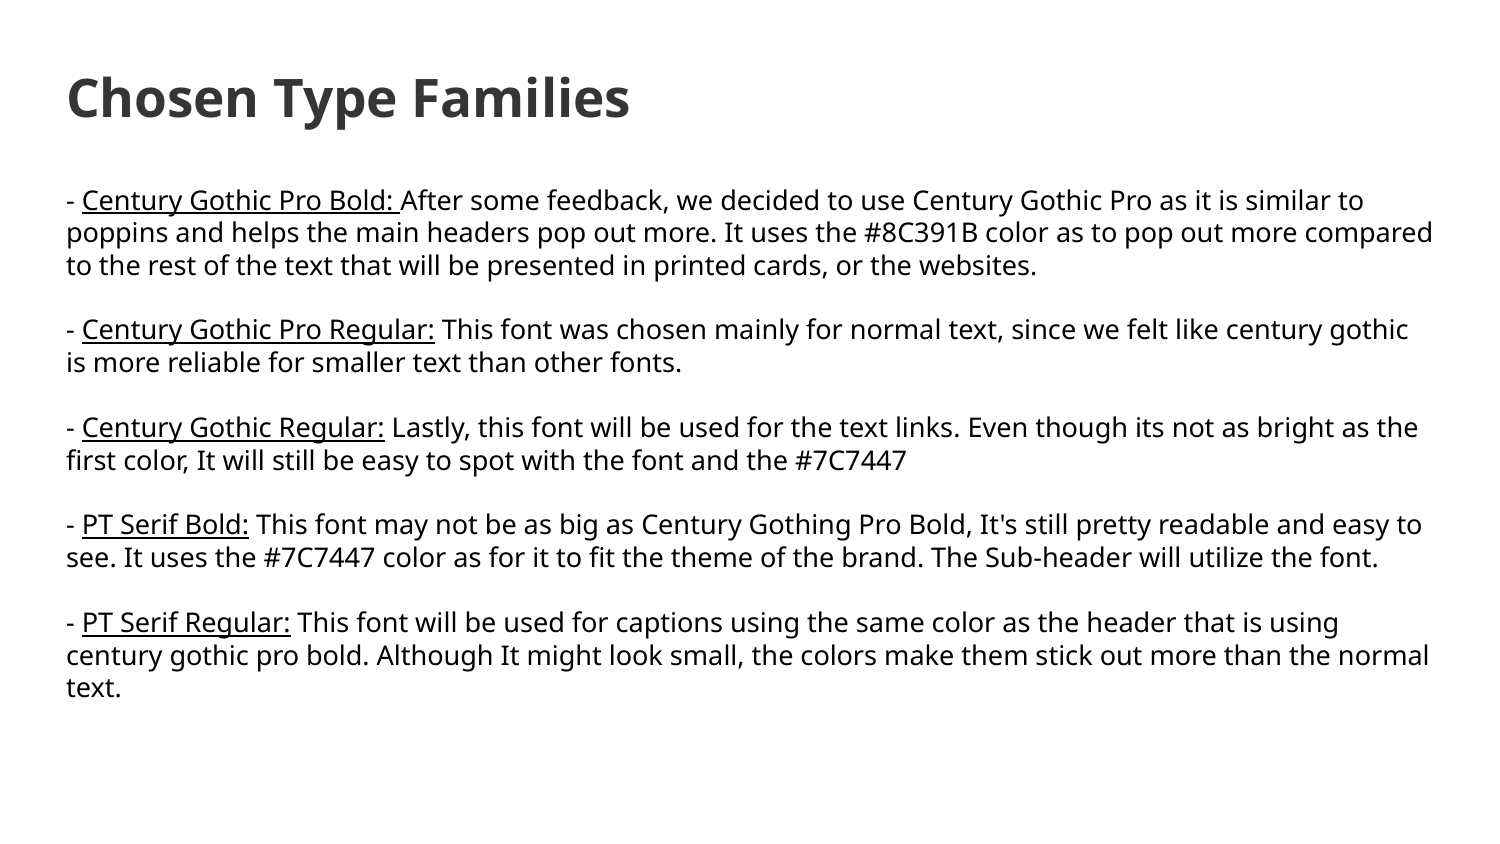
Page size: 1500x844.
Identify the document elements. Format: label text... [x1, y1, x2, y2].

title Chosen Type Families [51, 49, 1449, 144]
text_box - Century Gothic Pro Bold: After some feedback, we decided to use Century Gothic Pro as it is similar to poppins and helps the main headers pop out more. It uses the #8C391B color as to pop out more compared to the rest of the text that will be presented in printed cards, or the websites. - Century Gothic Pro Regular: This font was chosen mainly for normal text, since we felt like century gothic is more reliable for smaller text than other fonts. - Century Gothic Regular: Lastly, this font will be used for the text links. Even though its not as bright as the first color, It will still be easy to spot with the font and the #7C7447 - PT Serif Bold: This font may not be as big as Century Gothing Pro Bold, It's still pretty readable and easy to see. It uses the #7C7447 color as for it to fit the theme of the brand. The Sub-header will utilize the font. - PT Serif Regular: This font will be used for captions using the same color as the header that is using century gothic pro bold. Although It might look small, the colors make them stick out more than the normal text. [51, 168, 1449, 771]
